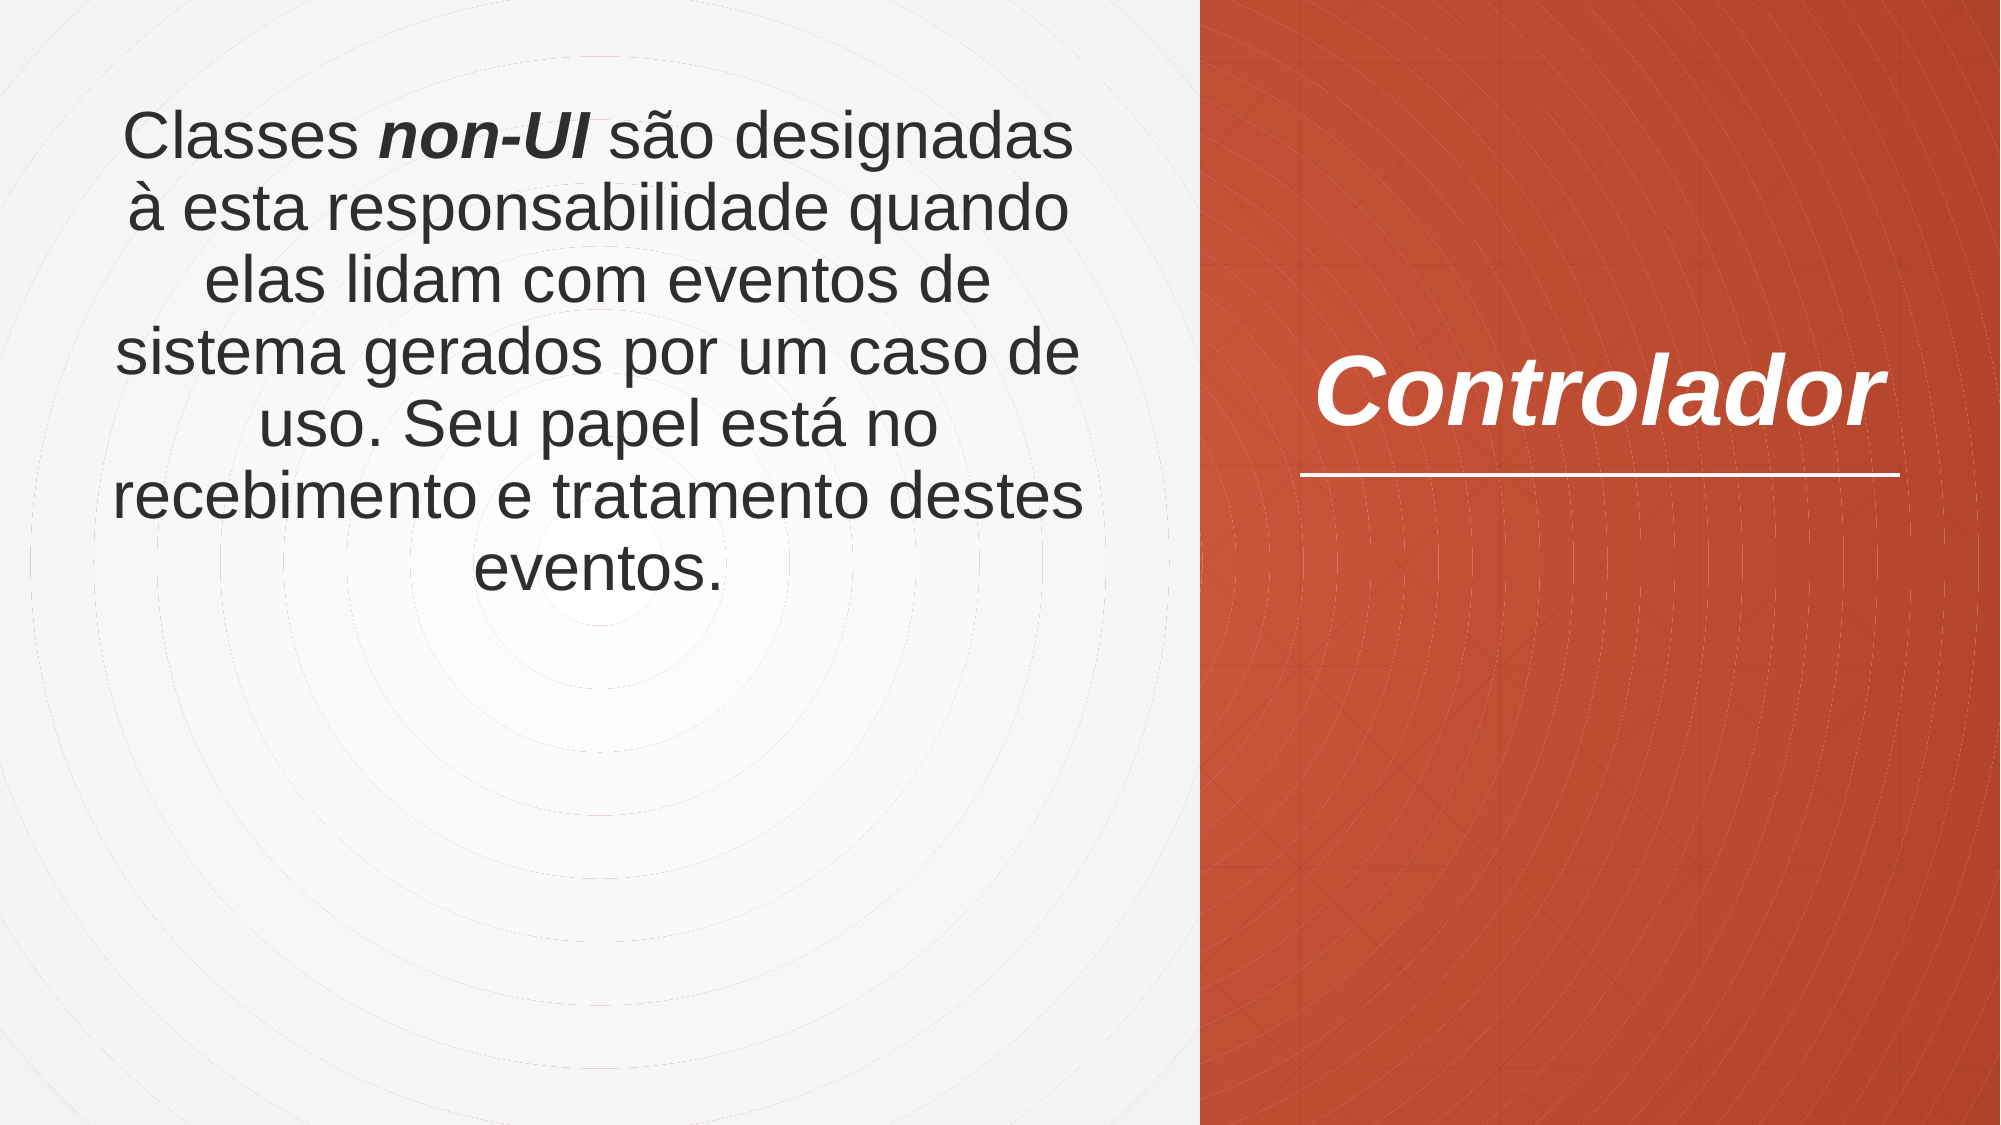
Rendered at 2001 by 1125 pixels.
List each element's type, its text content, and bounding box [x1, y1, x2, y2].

list Classes non-UI são designadas à esta responsabilidade quando elas lidam com eventos de sistema gerados por um caso de uso. Seu papel está no recebimento e tratamento destes eventos. [89, 93, 1110, 1032]
title Controlador [1298, 93, 1917, 455]
